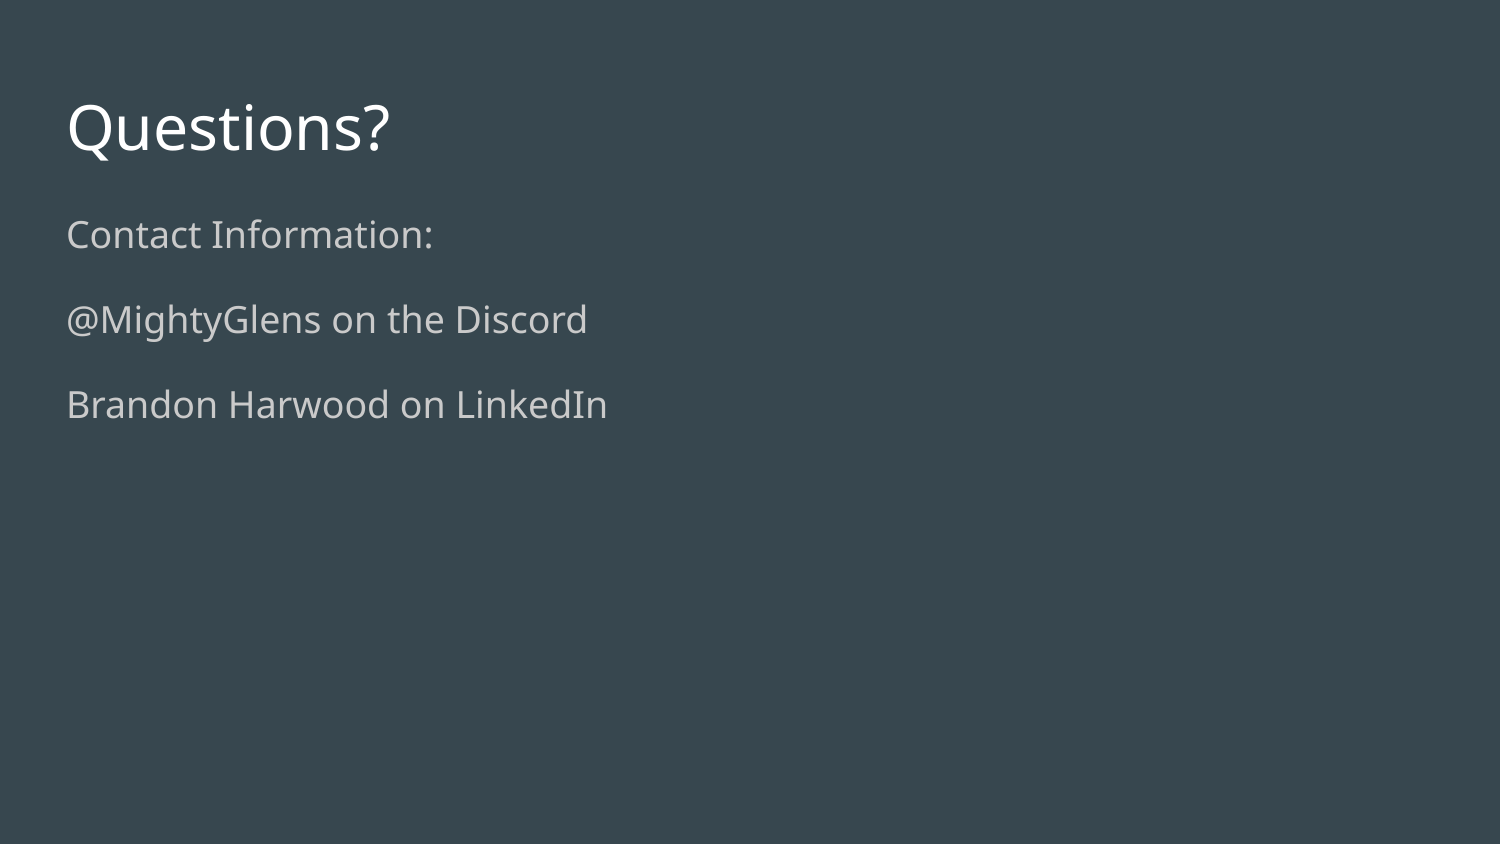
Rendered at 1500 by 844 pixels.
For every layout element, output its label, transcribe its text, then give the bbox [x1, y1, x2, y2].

title Questions? [51, 72, 1449, 167]
list Contact Information: @MightyGlens on the Discord Brandon Harwood on LinkedIn [51, 189, 1449, 750]
